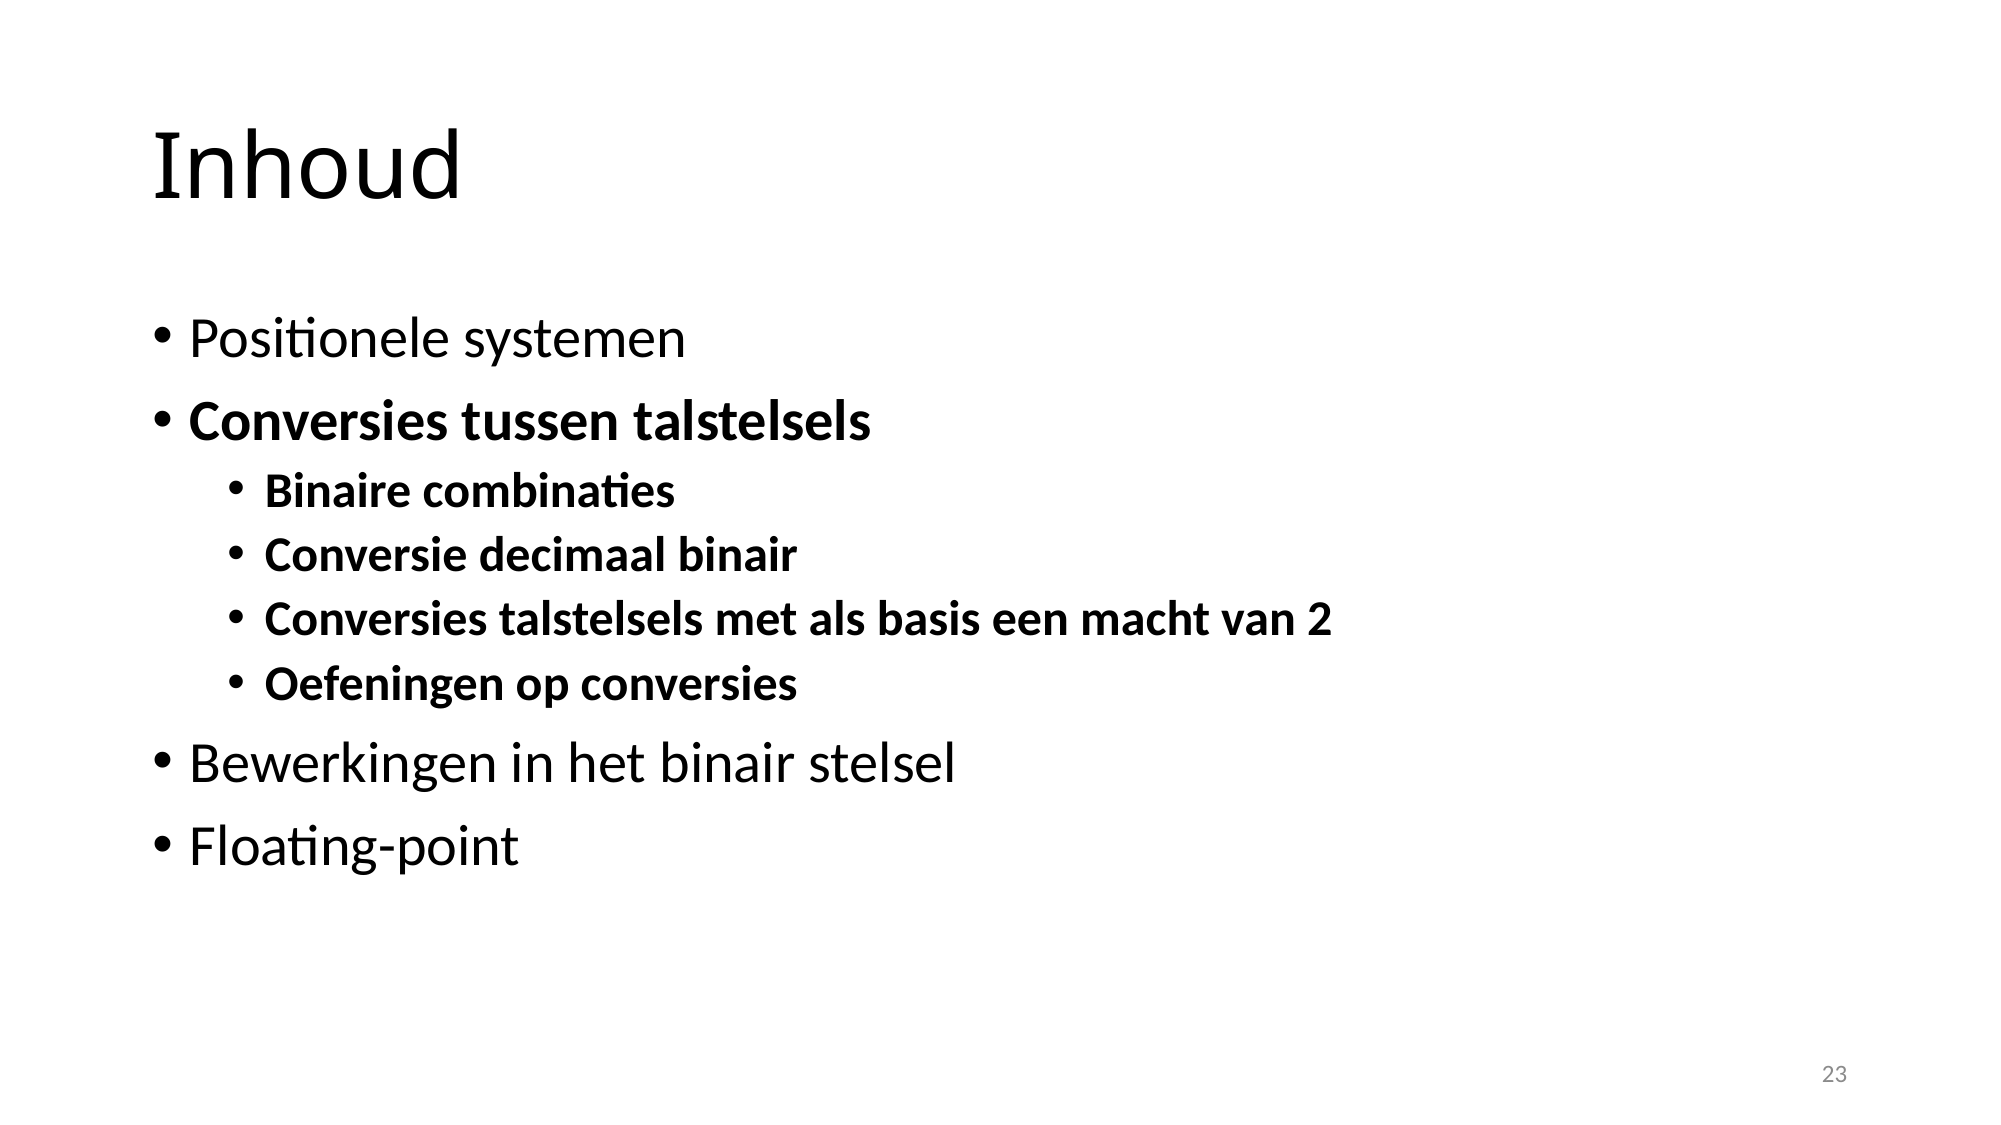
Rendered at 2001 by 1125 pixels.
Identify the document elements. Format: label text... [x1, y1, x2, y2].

list Positionele systemen Conversies tussen talstelsels Binaire combinaties Conversie decimaal binair Conversies talstelsels met als basis een macht van 2 Oefeningen op conversies Bewerkingen in het binair stelsel Floating-point [137, 299, 1863, 1014]
title Inhoud [137, 59, 1863, 278]
slide_number 23 [1412, 1042, 1863, 1103]
